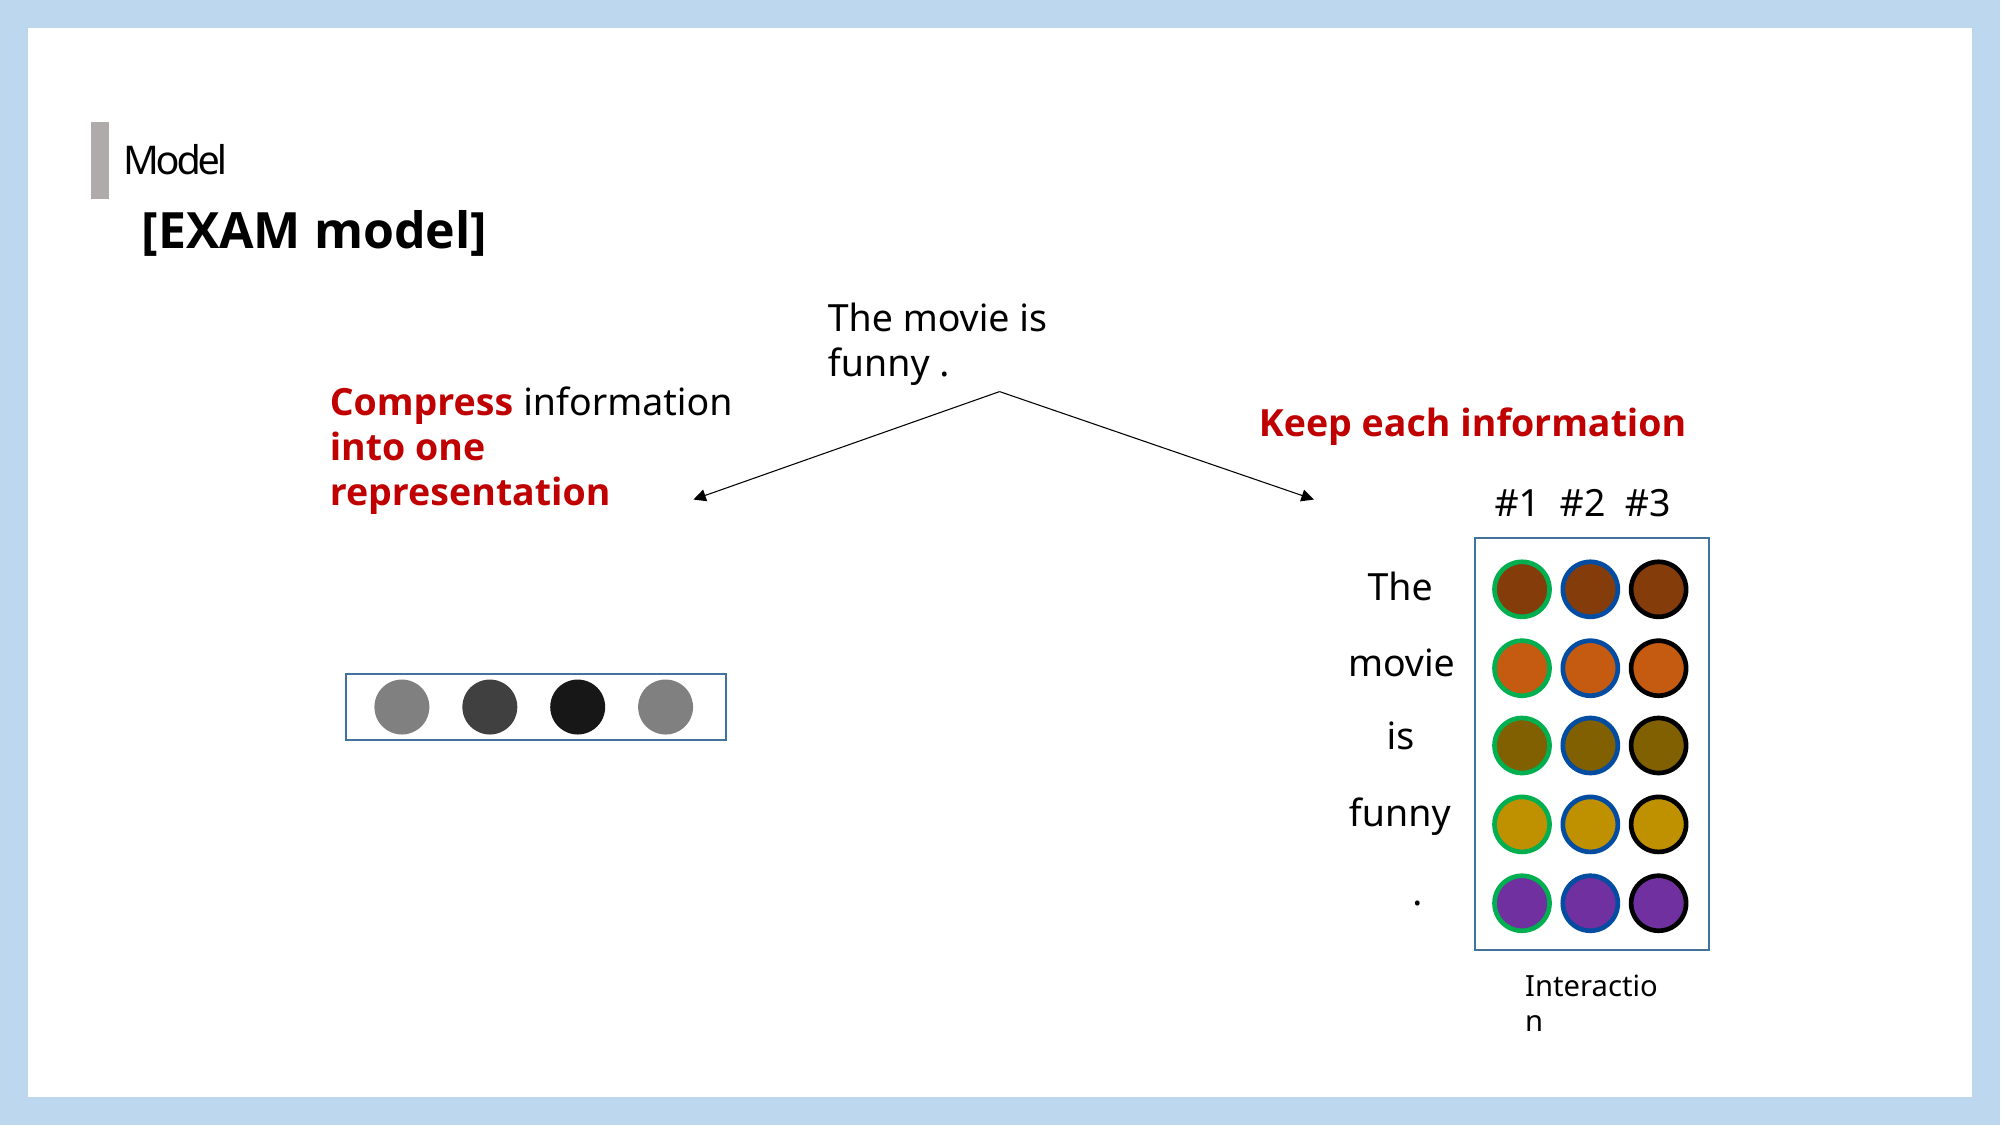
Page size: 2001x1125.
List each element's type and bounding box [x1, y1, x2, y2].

text_box [345, 673, 726, 741]
text_box [0, 0, 2000, 1125]
text_box [693, 347, 999, 500]
text_box [999, 347, 1314, 500]
text_box [1333, 471, 1710, 1011]
